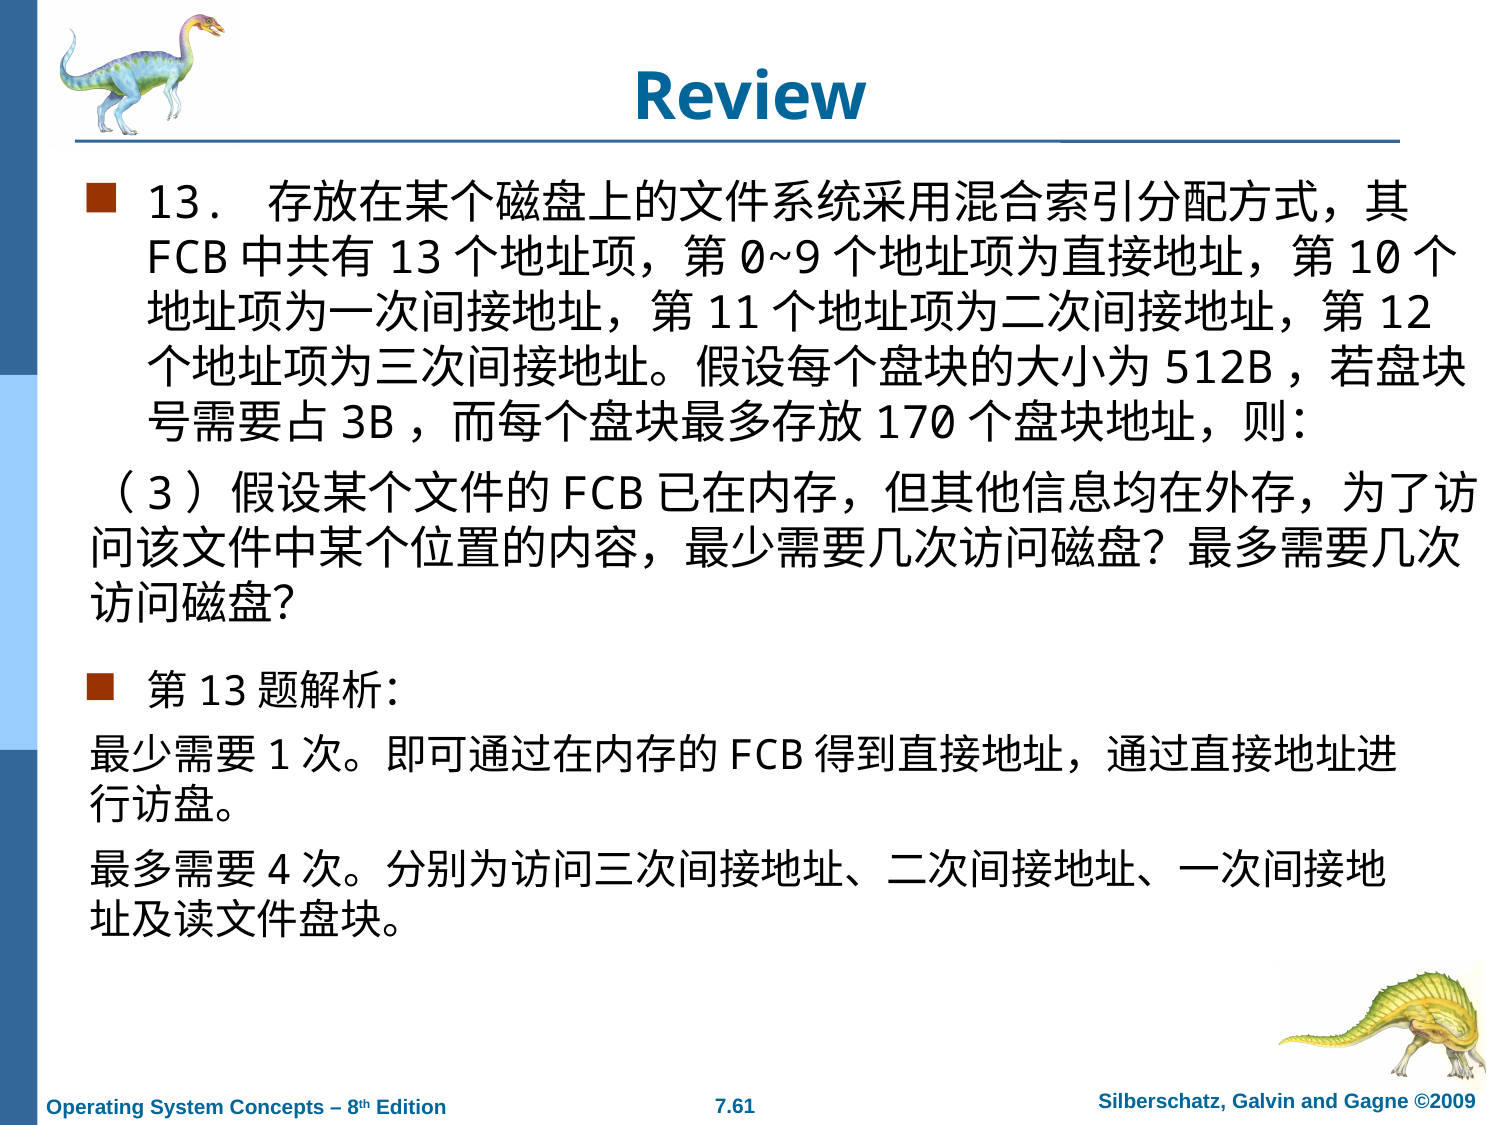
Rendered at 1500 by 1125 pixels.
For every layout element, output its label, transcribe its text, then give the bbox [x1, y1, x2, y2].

text_box 第13题解析： 最少需要1次。即可通过在内存的FCB得到直接地址，通过直接地址进行访盘。 最多需要4次。分别为访问三次间接地址、二次间接地址、一次间接地址及读文件盘块。 [74, 656, 1425, 1125]
title Review [75, 45, 1425, 141]
picture [46, 0, 243, 149]
text_box 13. 存放在某个磁盘上的文件系统采用混合索引分配方式，其FCB中共有13个地址项，第0~9个地址项为直接地址，第10个地址项为一次间接地址，第11个地址项为二次间接地址，第12个地址项为三次间接地址。假设每个盘块的大小为512B，若盘块号需要占3B，而每个盘块最多存放170个盘块地址，则： （3）假设某个文件的FCB已在内存，但其他信息均在外存，为了访问该文件中某个位置的内容，最少需要几次访问磁盘？最多需要几次访问磁盘？ [74, 165, 1500, 1125]
